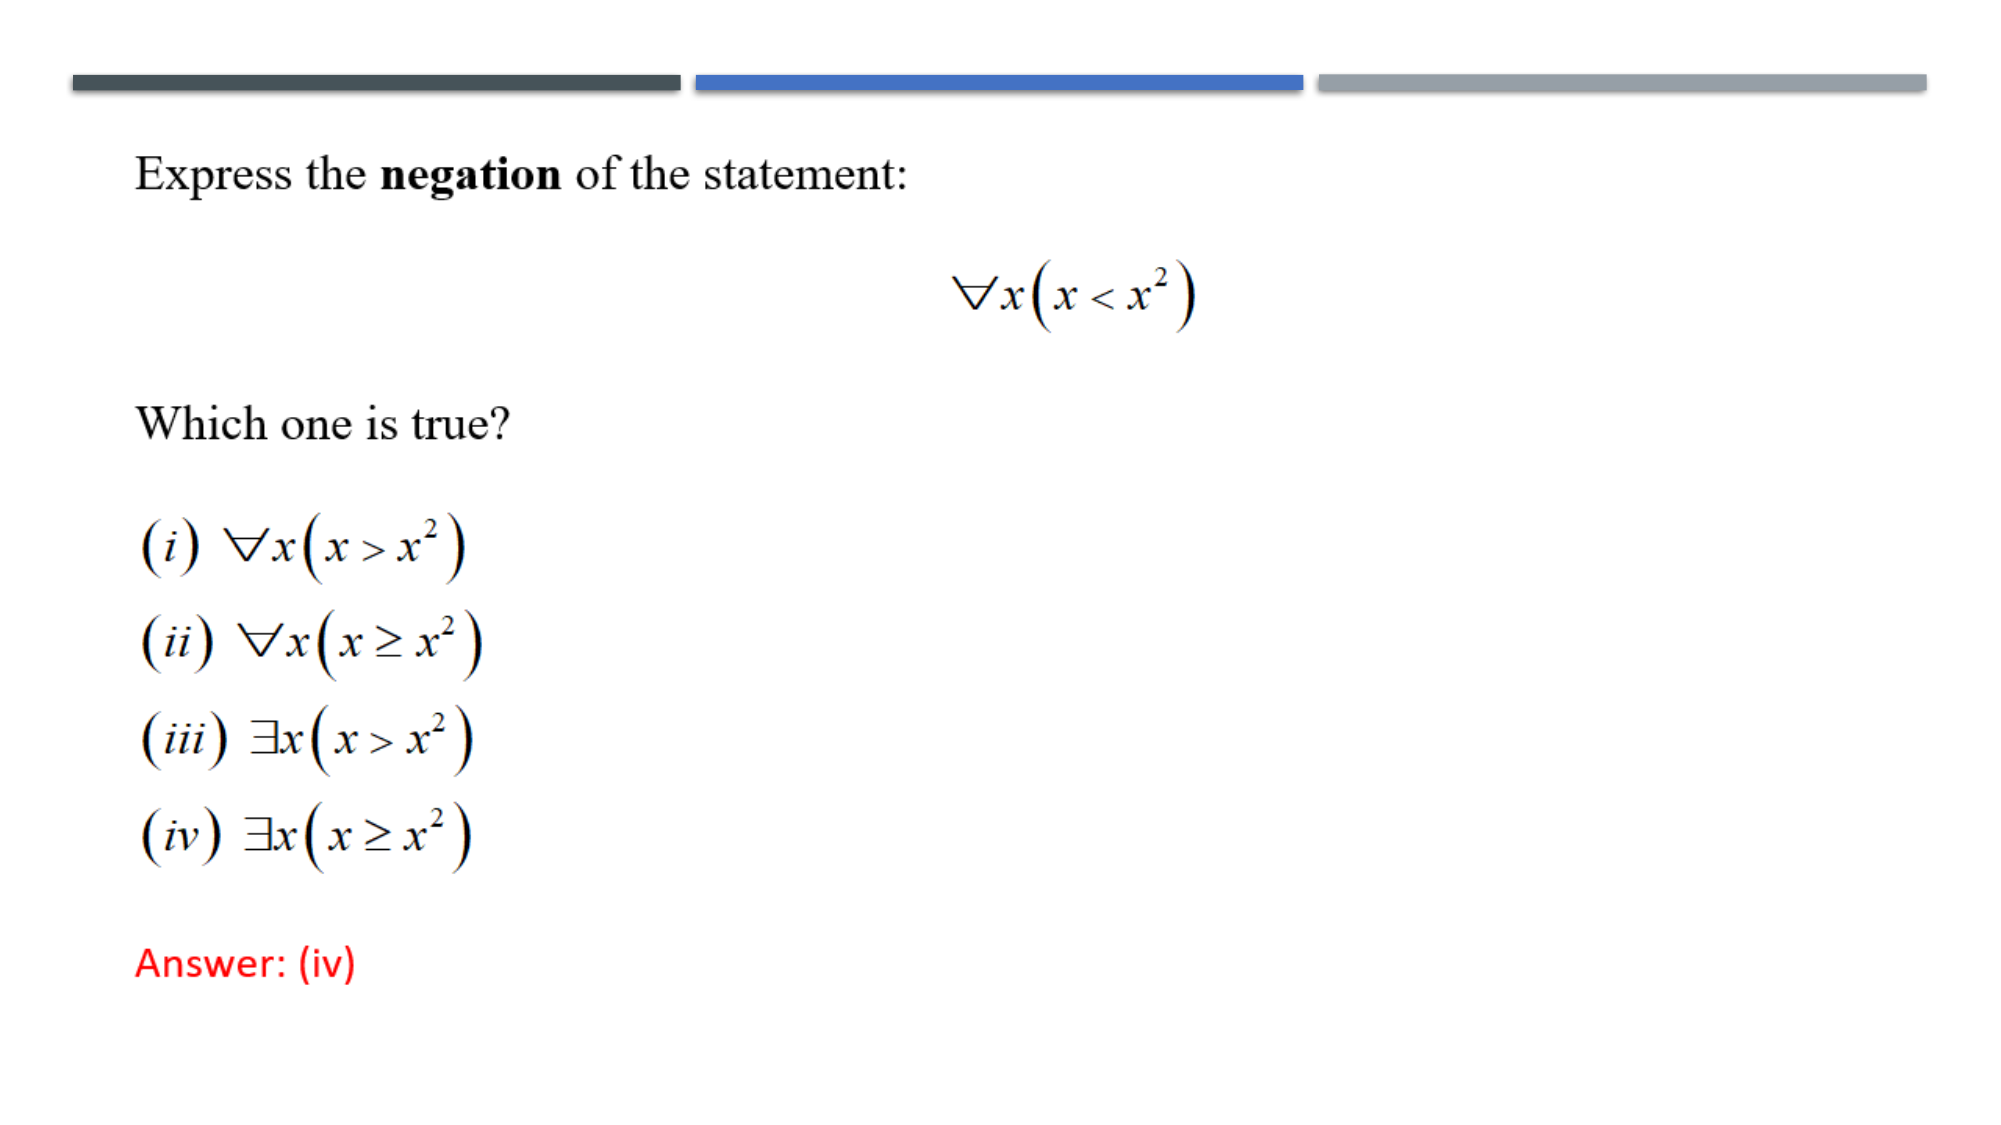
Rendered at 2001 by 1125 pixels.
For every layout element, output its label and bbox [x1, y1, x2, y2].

picture [77, 129, 1365, 1011]
